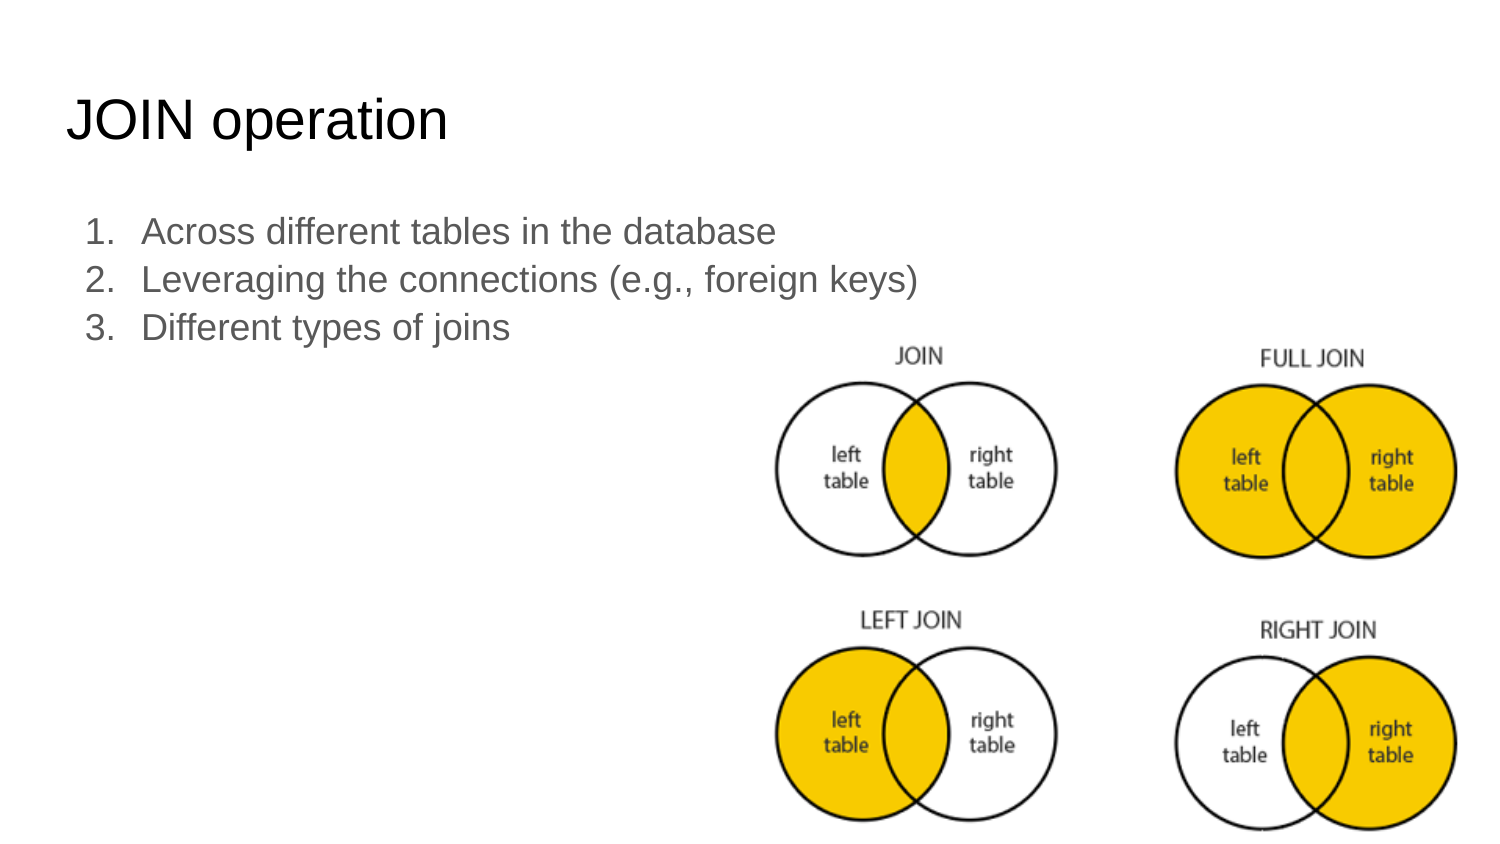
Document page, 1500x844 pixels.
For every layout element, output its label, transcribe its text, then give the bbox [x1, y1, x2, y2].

title JOIN operation [51, 72, 1449, 167]
list Across different tables in the database Leveraging the connections (e.g., foreign keys) Different types of joins [51, 189, 1449, 750]
picture [772, 332, 1470, 844]
